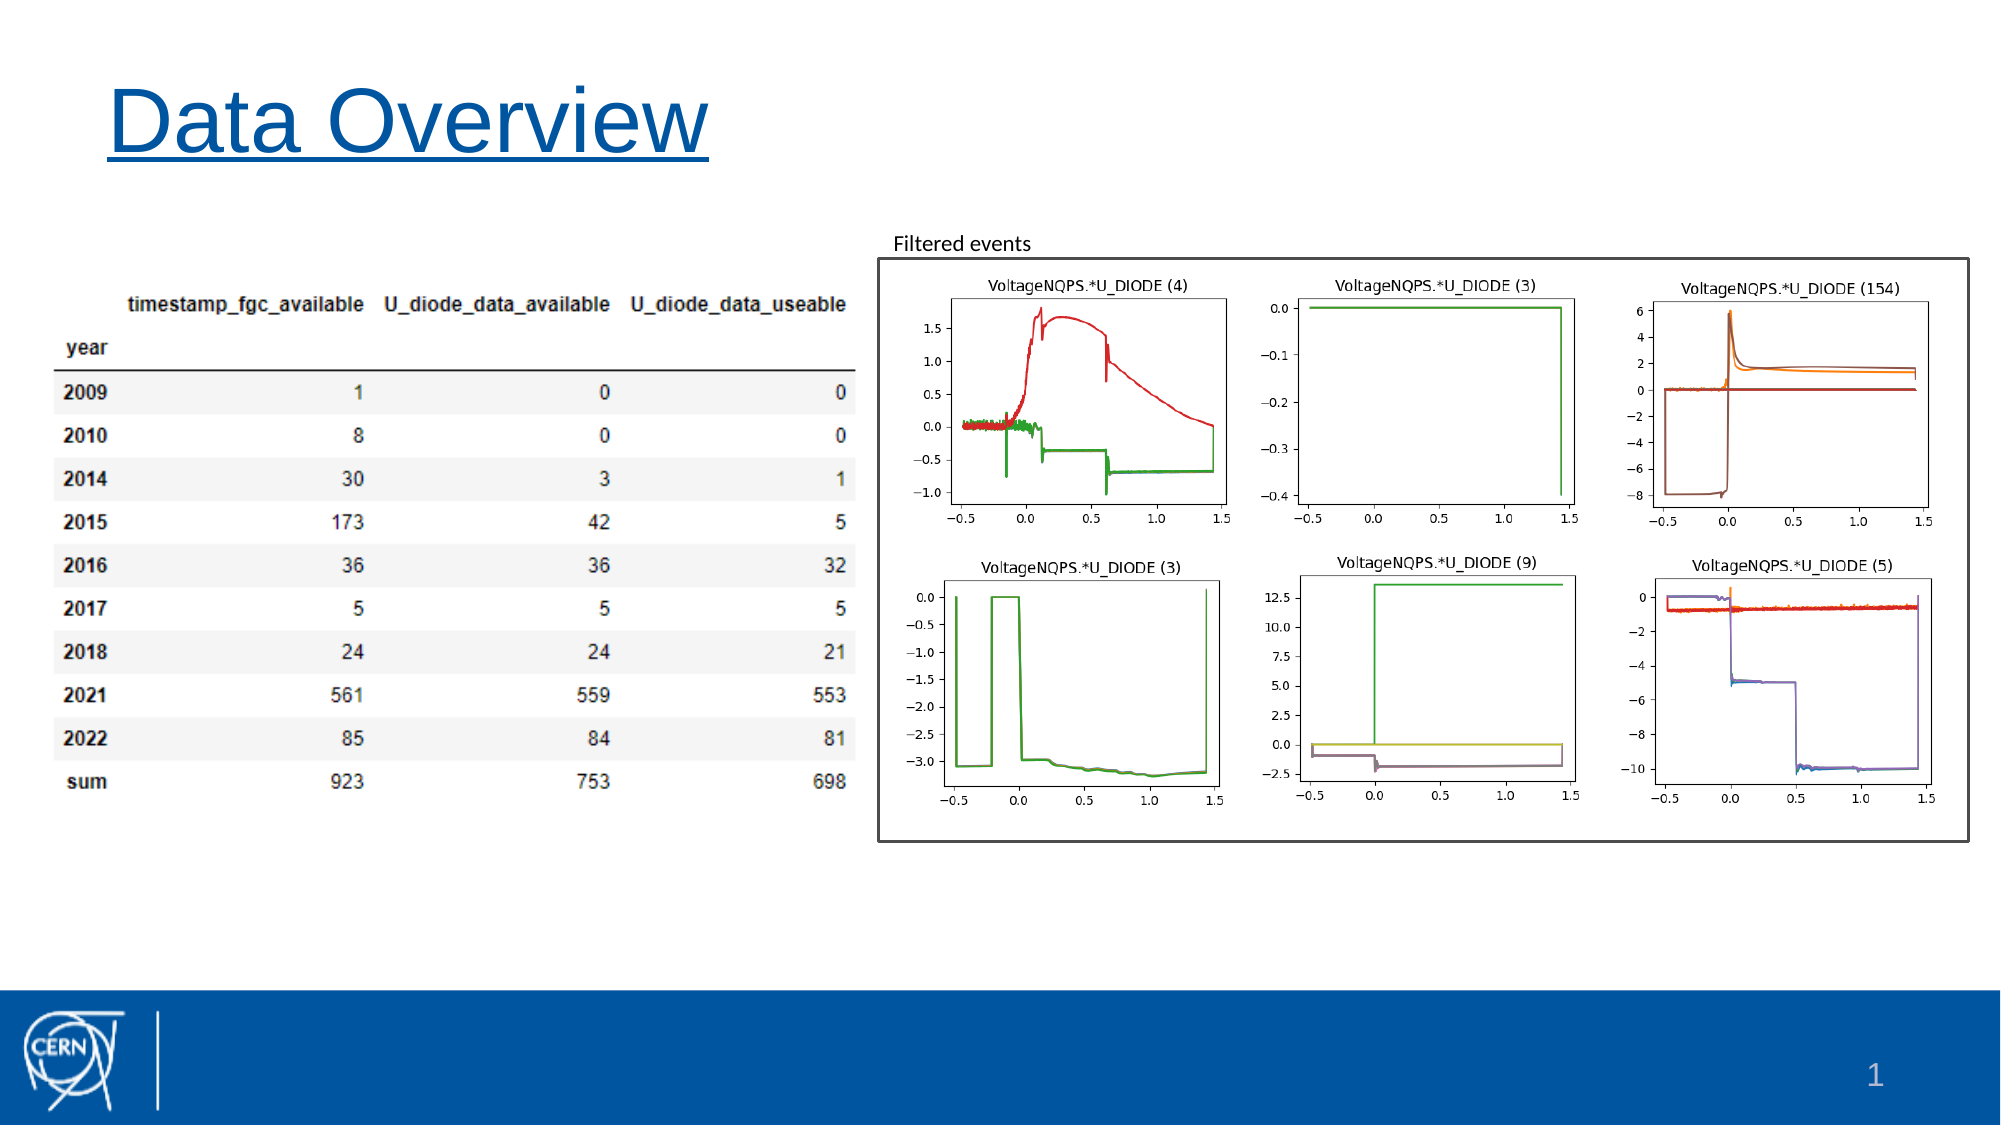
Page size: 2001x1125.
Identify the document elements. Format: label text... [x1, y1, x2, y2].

title Data Overview [99, 38, 1900, 193]
picture [1254, 543, 1602, 810]
picture [906, 266, 1245, 533]
picture [31, 275, 869, 809]
picture [1253, 266, 1599, 533]
slide_number 1 [1790, 1042, 1900, 1103]
text_box Filtered events [878, 221, 1546, 264]
picture [1607, 269, 1963, 536]
text_box [877, 257, 1970, 843]
picture [1610, 546, 1966, 813]
picture [899, 548, 1246, 815]
